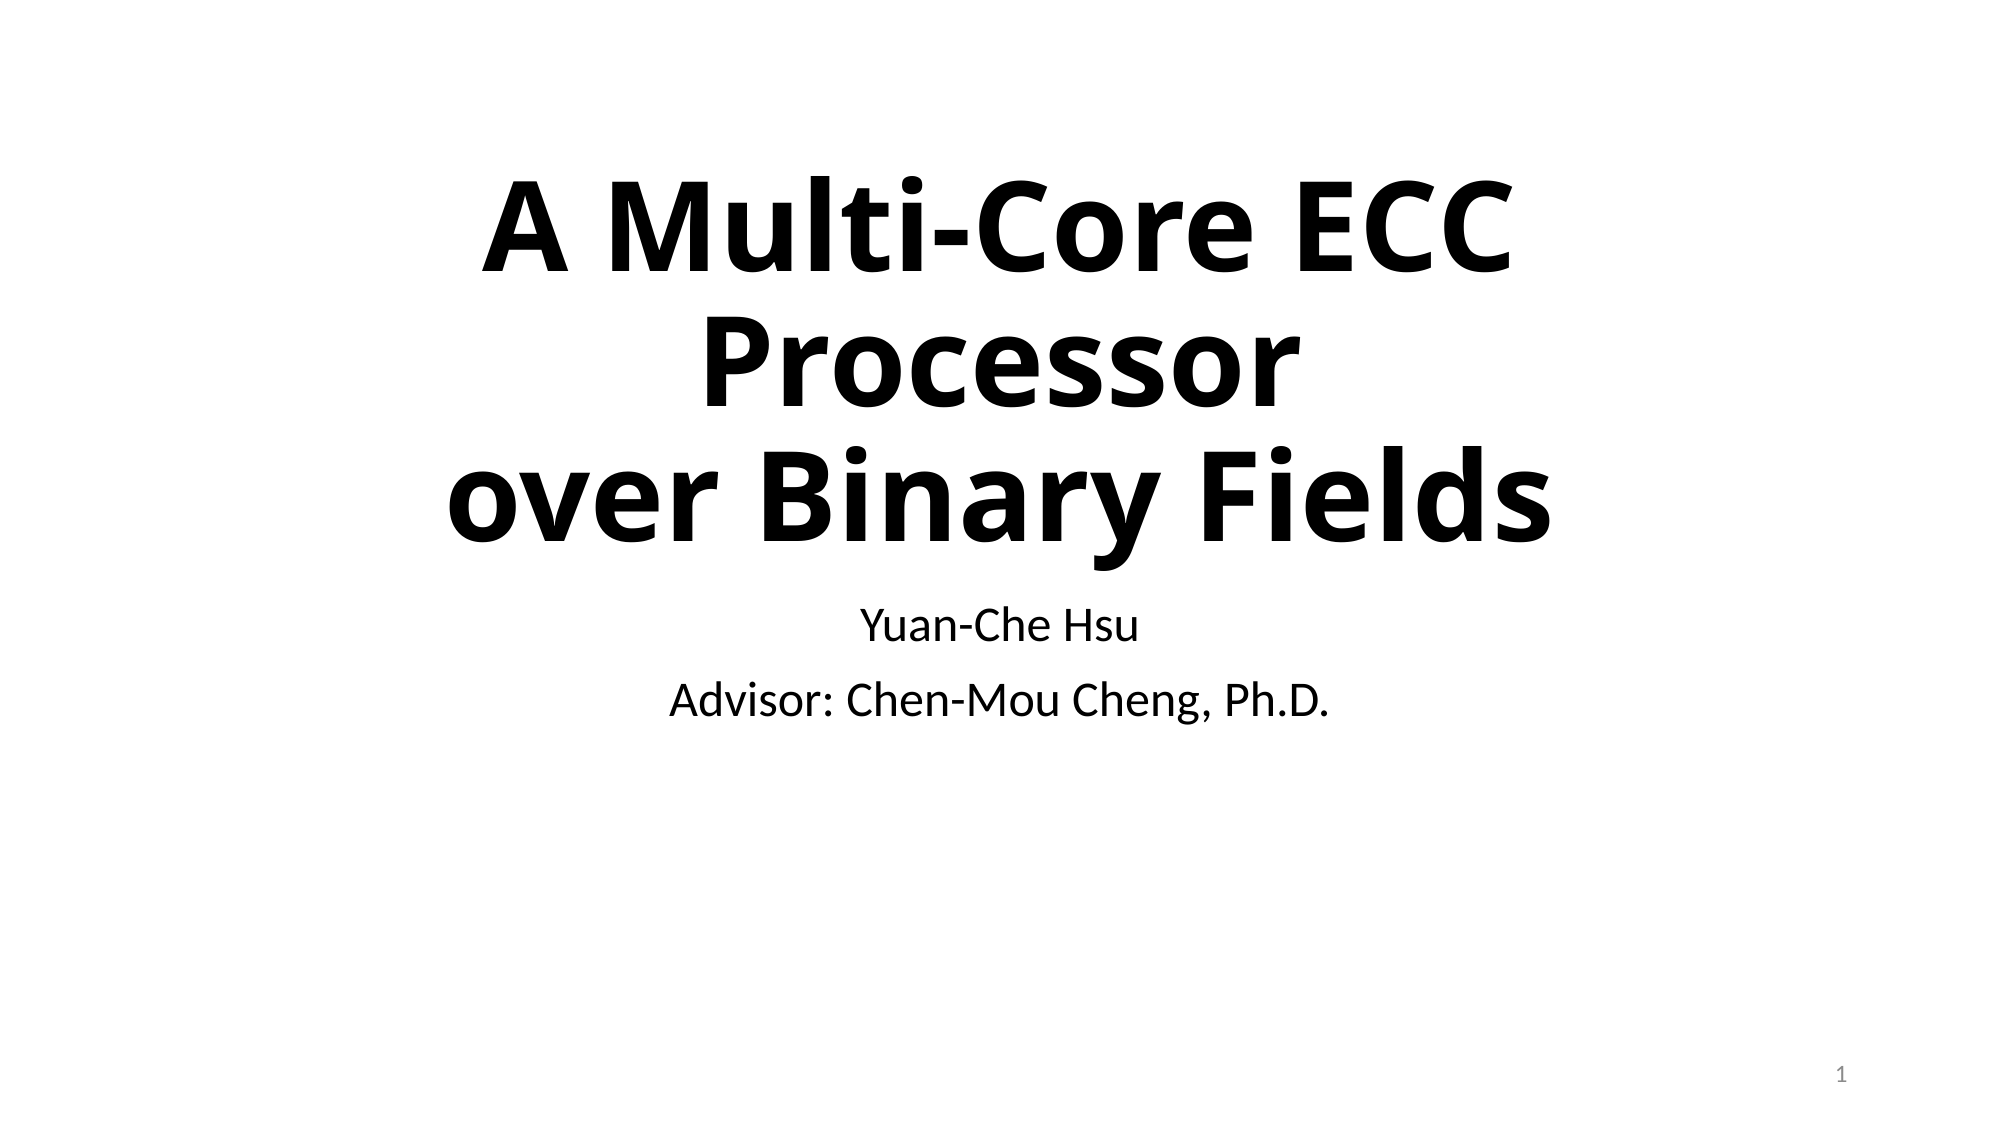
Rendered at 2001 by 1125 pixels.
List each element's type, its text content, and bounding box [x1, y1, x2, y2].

title A Multi-Core ECC Processor over Binary Fields [249, 184, 1750, 576]
subtitle Yuan-Che Hsu Advisor: Chen-Mou Cheng, Ph.D. [249, 590, 1750, 863]
slide_number 1 [1412, 1042, 1863, 1103]
